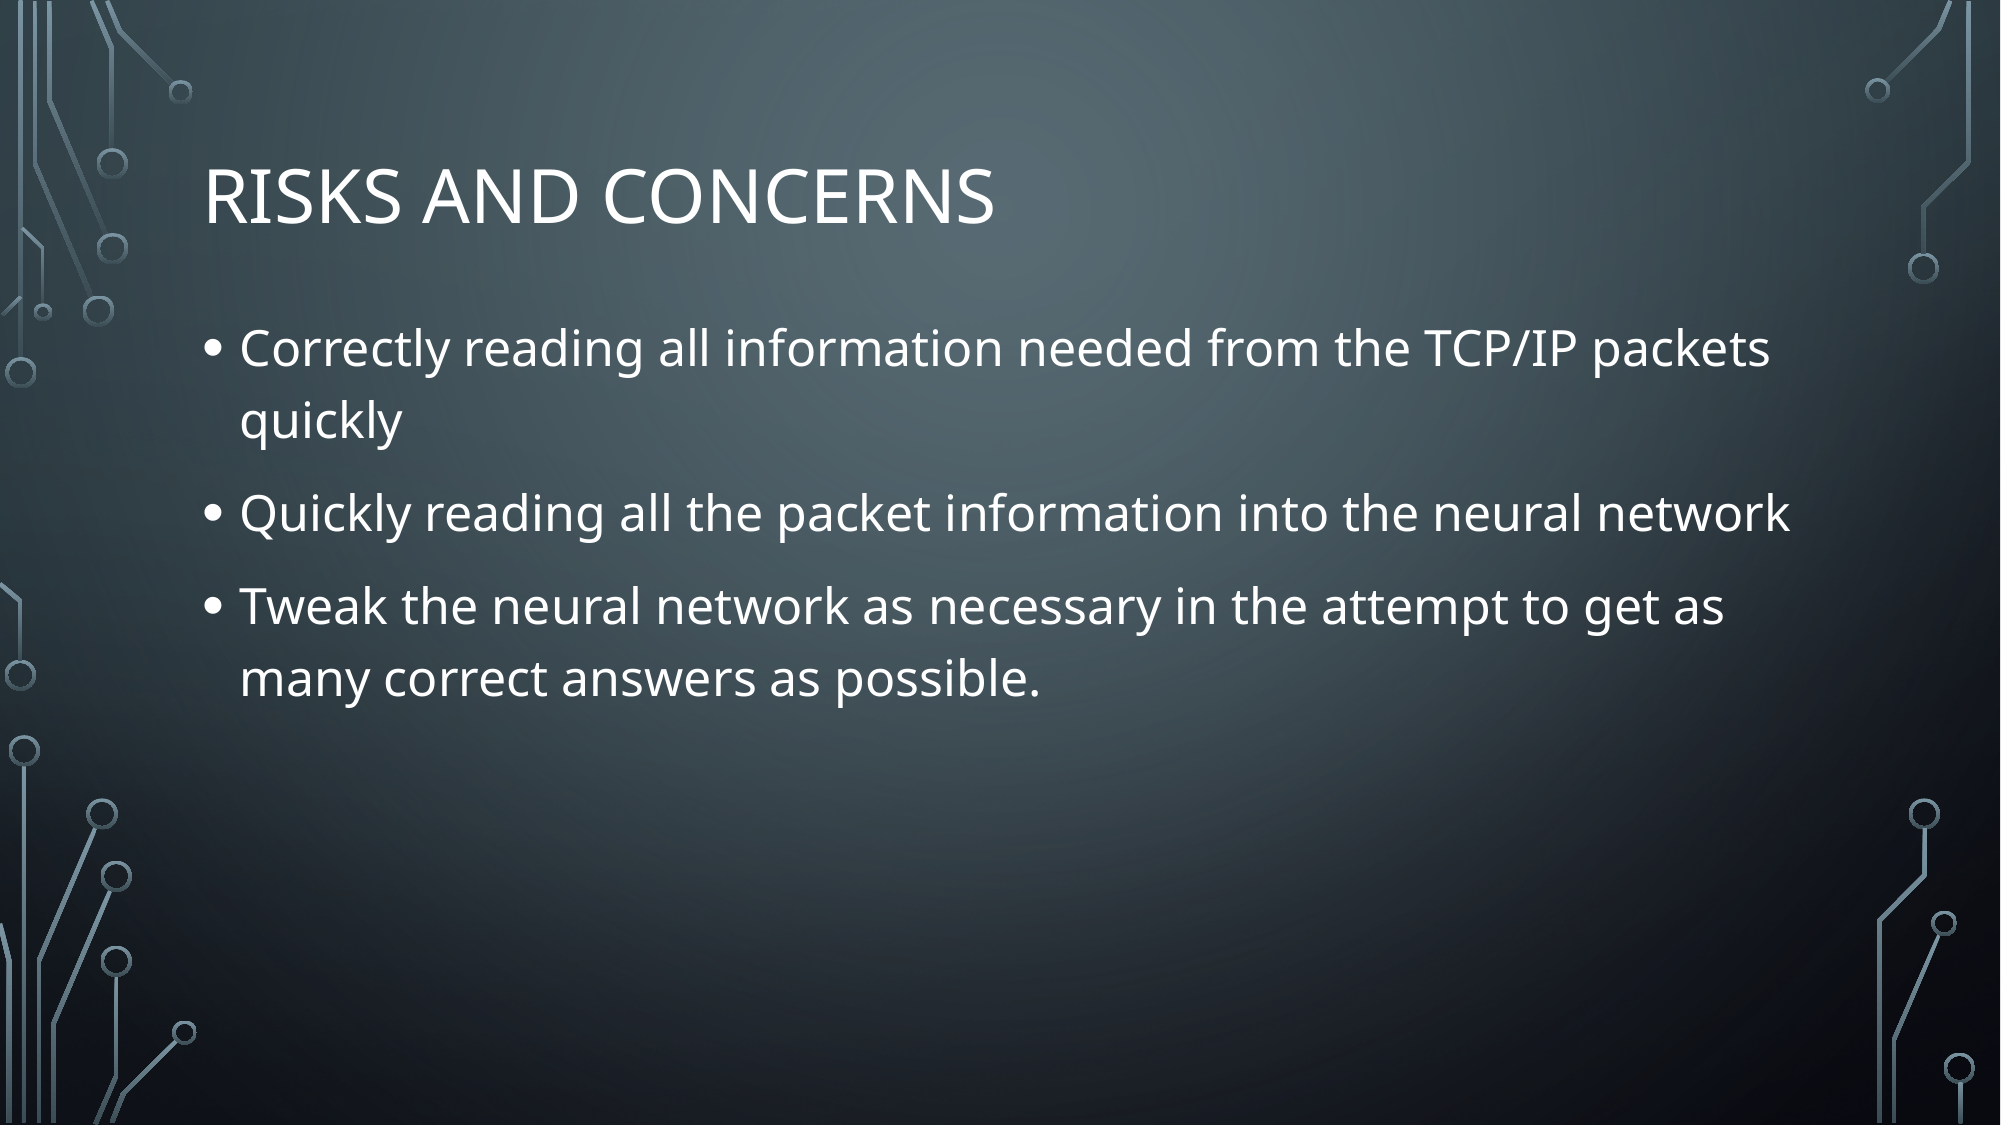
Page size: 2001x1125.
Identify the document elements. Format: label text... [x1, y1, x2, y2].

list Correctly reading all information needed from the TCP/IP packets quickly Quickly reading all the packet information into the neural network Tweak the neural network as necessary in the attempt to get as many correct answers as possible. [187, 297, 1813, 950]
title Risks and Concerns [187, 101, 1813, 297]
